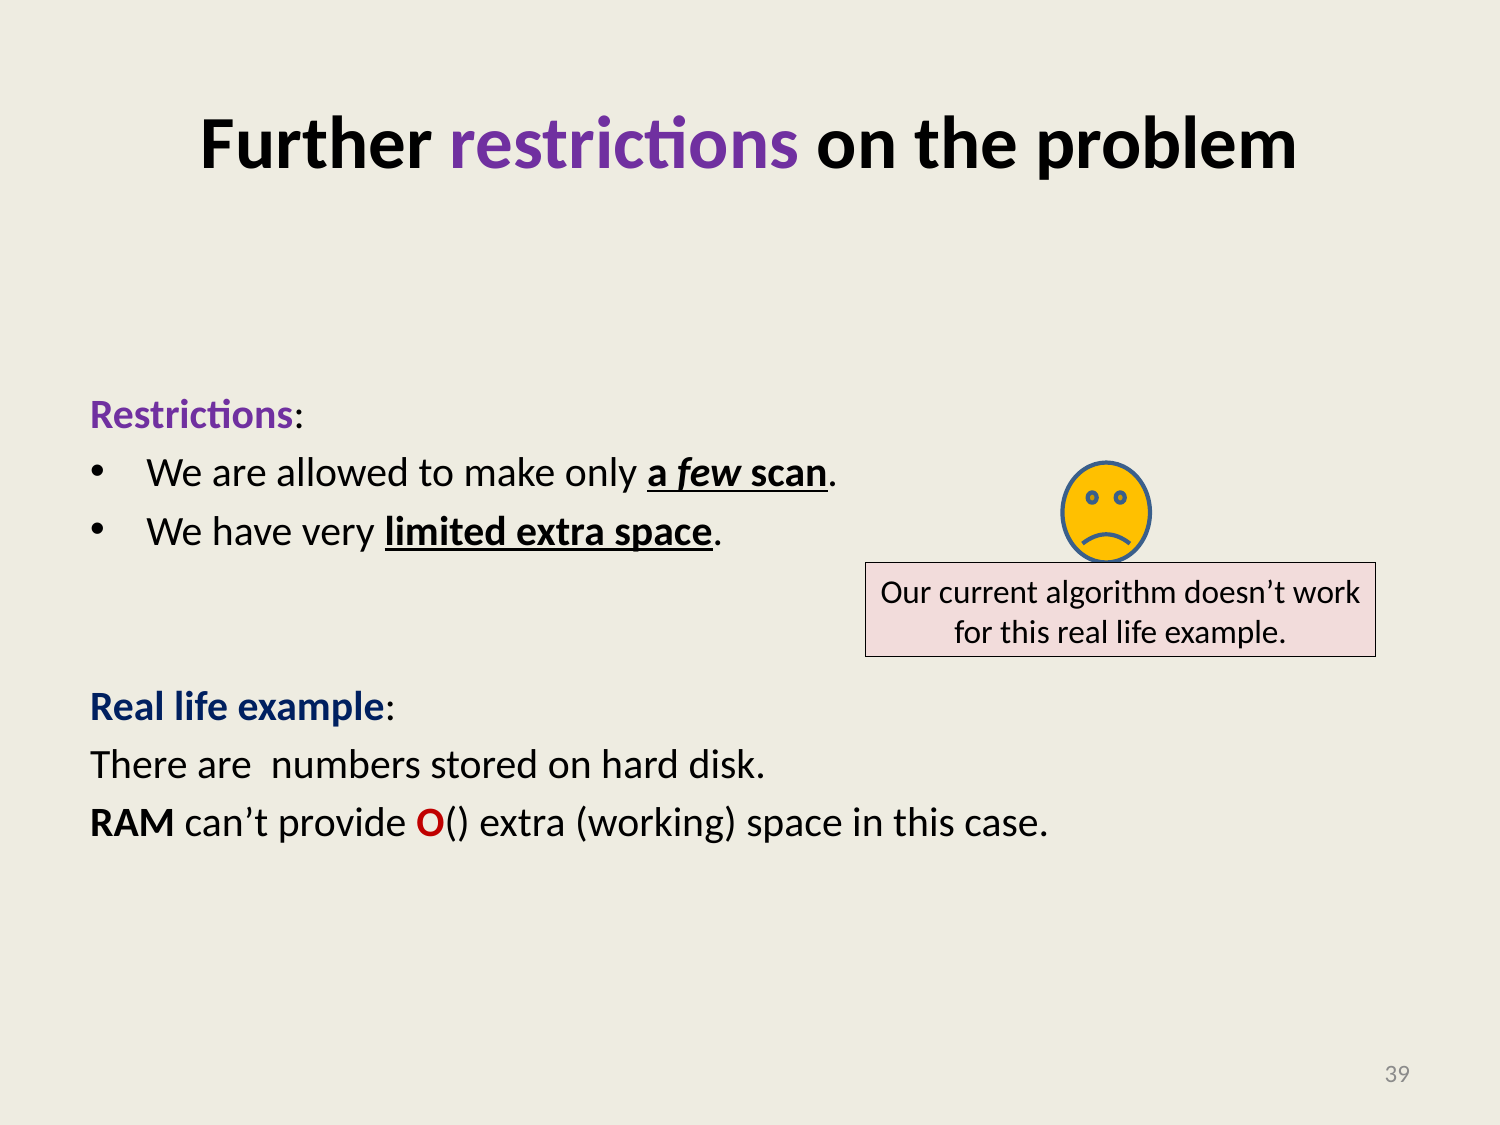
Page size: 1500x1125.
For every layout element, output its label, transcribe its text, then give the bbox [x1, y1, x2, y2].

slide_number 39 [1074, 1042, 1425, 1103]
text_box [862, 462, 1380, 659]
title Further restrictions on the problem [75, 45, 1425, 233]
